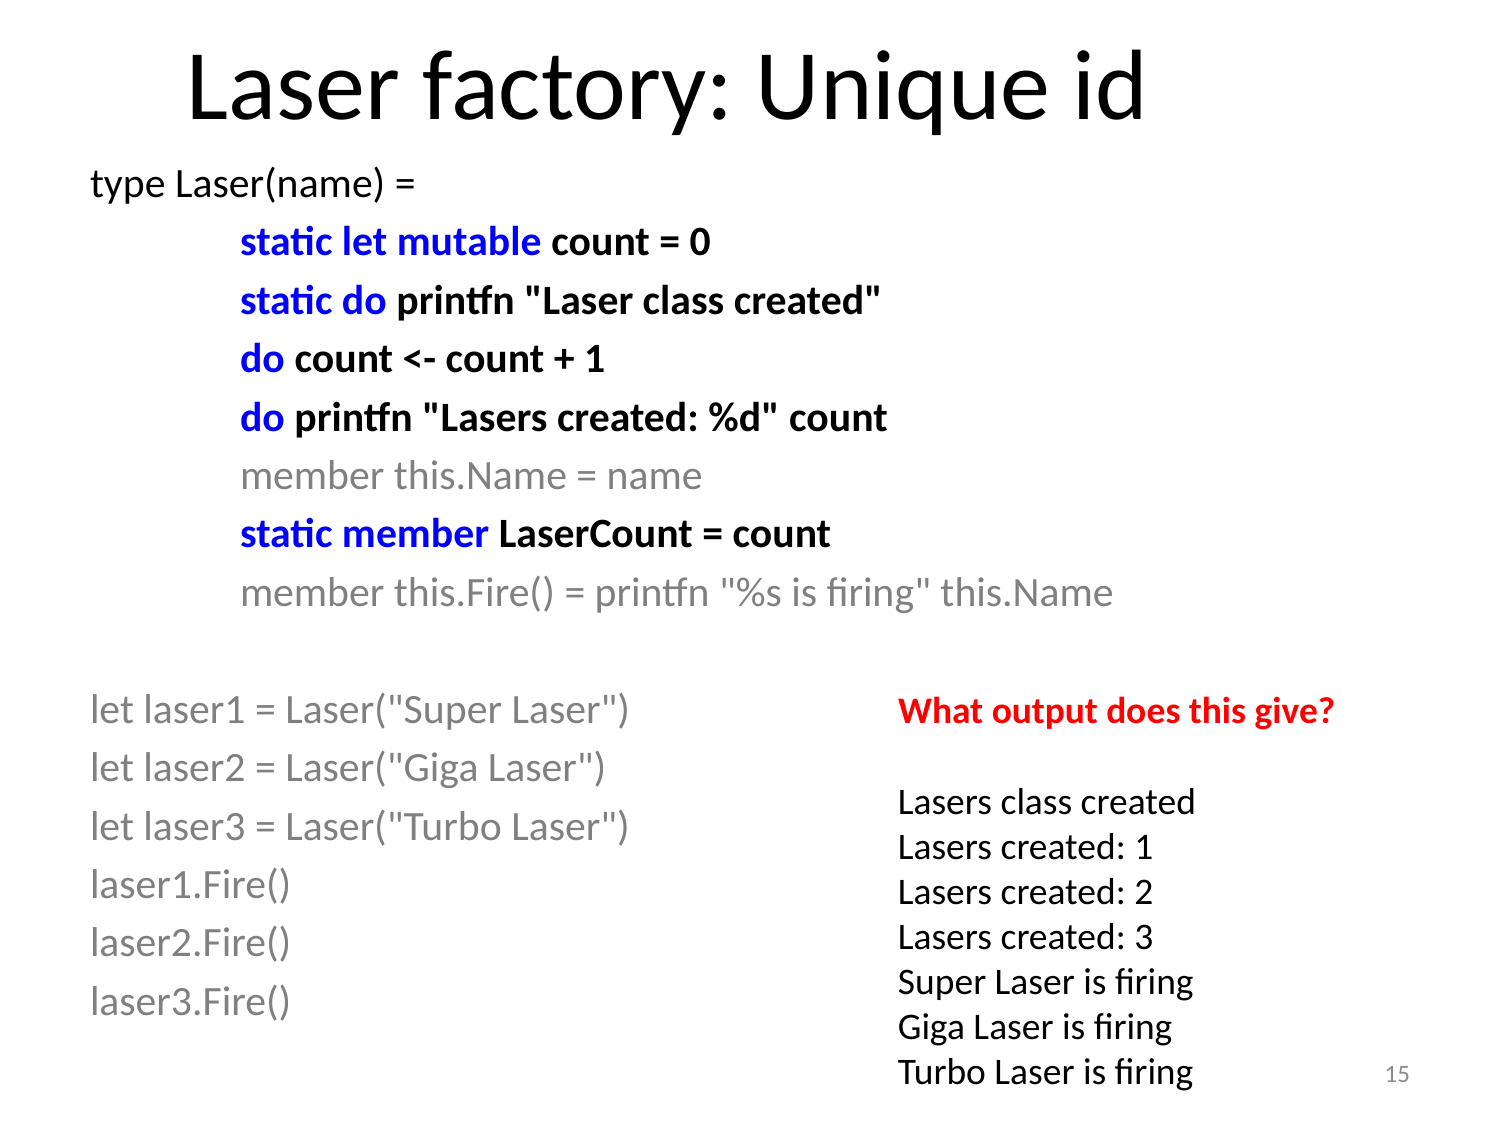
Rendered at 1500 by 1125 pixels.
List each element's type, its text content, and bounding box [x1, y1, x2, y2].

slide_number 15 [1074, 1078, 1425, 1103]
text_box Laser factory: Unique id [172, 11, 1165, 147]
text_box Lasers class created Lasers created: 1 Lasers created: 2 Lasers created: 3 Super Laser is firing Giga Laser is firing Turbo Laser is firing [883, 769, 1212, 1100]
list type Laser(name) = static let mutable count = 0 static do printfn "Laser class created" do count <- count + 1 do printfn "Lasers created: %d" count member this.Name = name static member LaserCount = count member this.Fire() = printfn "%s is firing" this.Name let laser1 = Laser("Super Laser") let laser2 = Laser("Giga Laser") let laser3 = Laser("Turbo Laser") laser1.Fire() laser2.Fire() laser3.Fire() [75, 148, 1425, 1078]
text_box What output does this give? [883, 678, 1352, 739]
